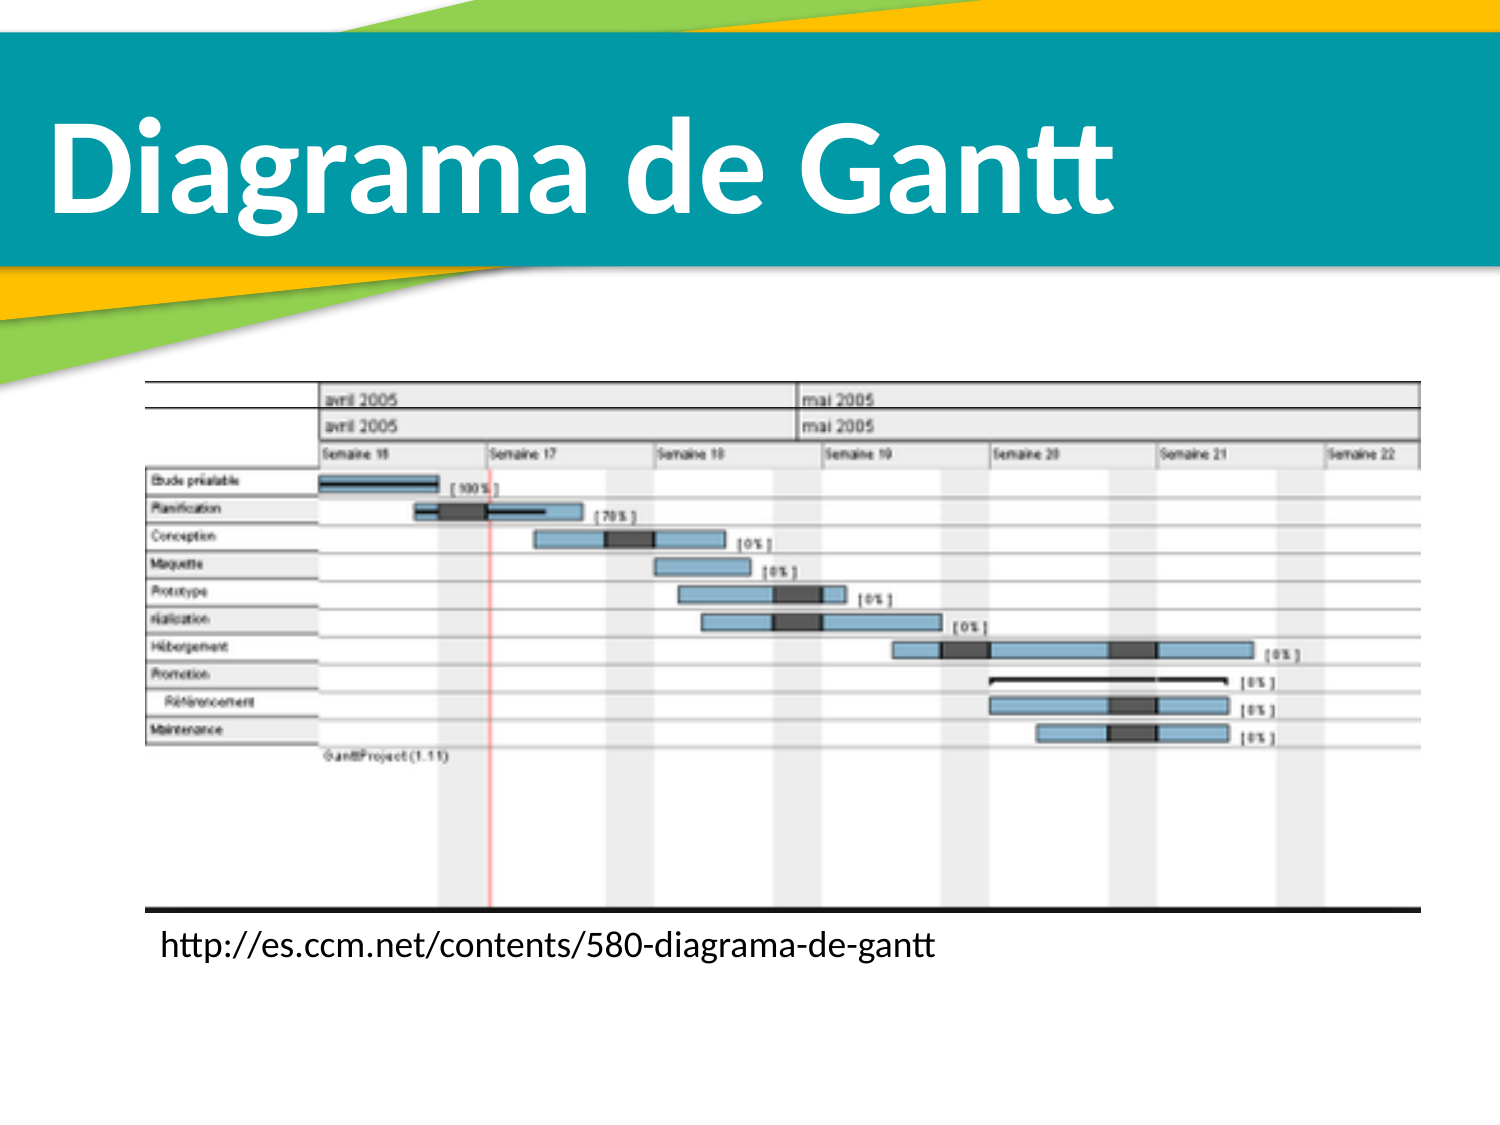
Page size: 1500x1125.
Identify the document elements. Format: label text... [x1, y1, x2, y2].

picture [145, 381, 1421, 913]
text_box http://es.ccm.net/contents/580-diagrama-de-gantt [145, 921, 1374, 973]
text_box Diagrama de Gantt [32, 0, 1500, 473]
